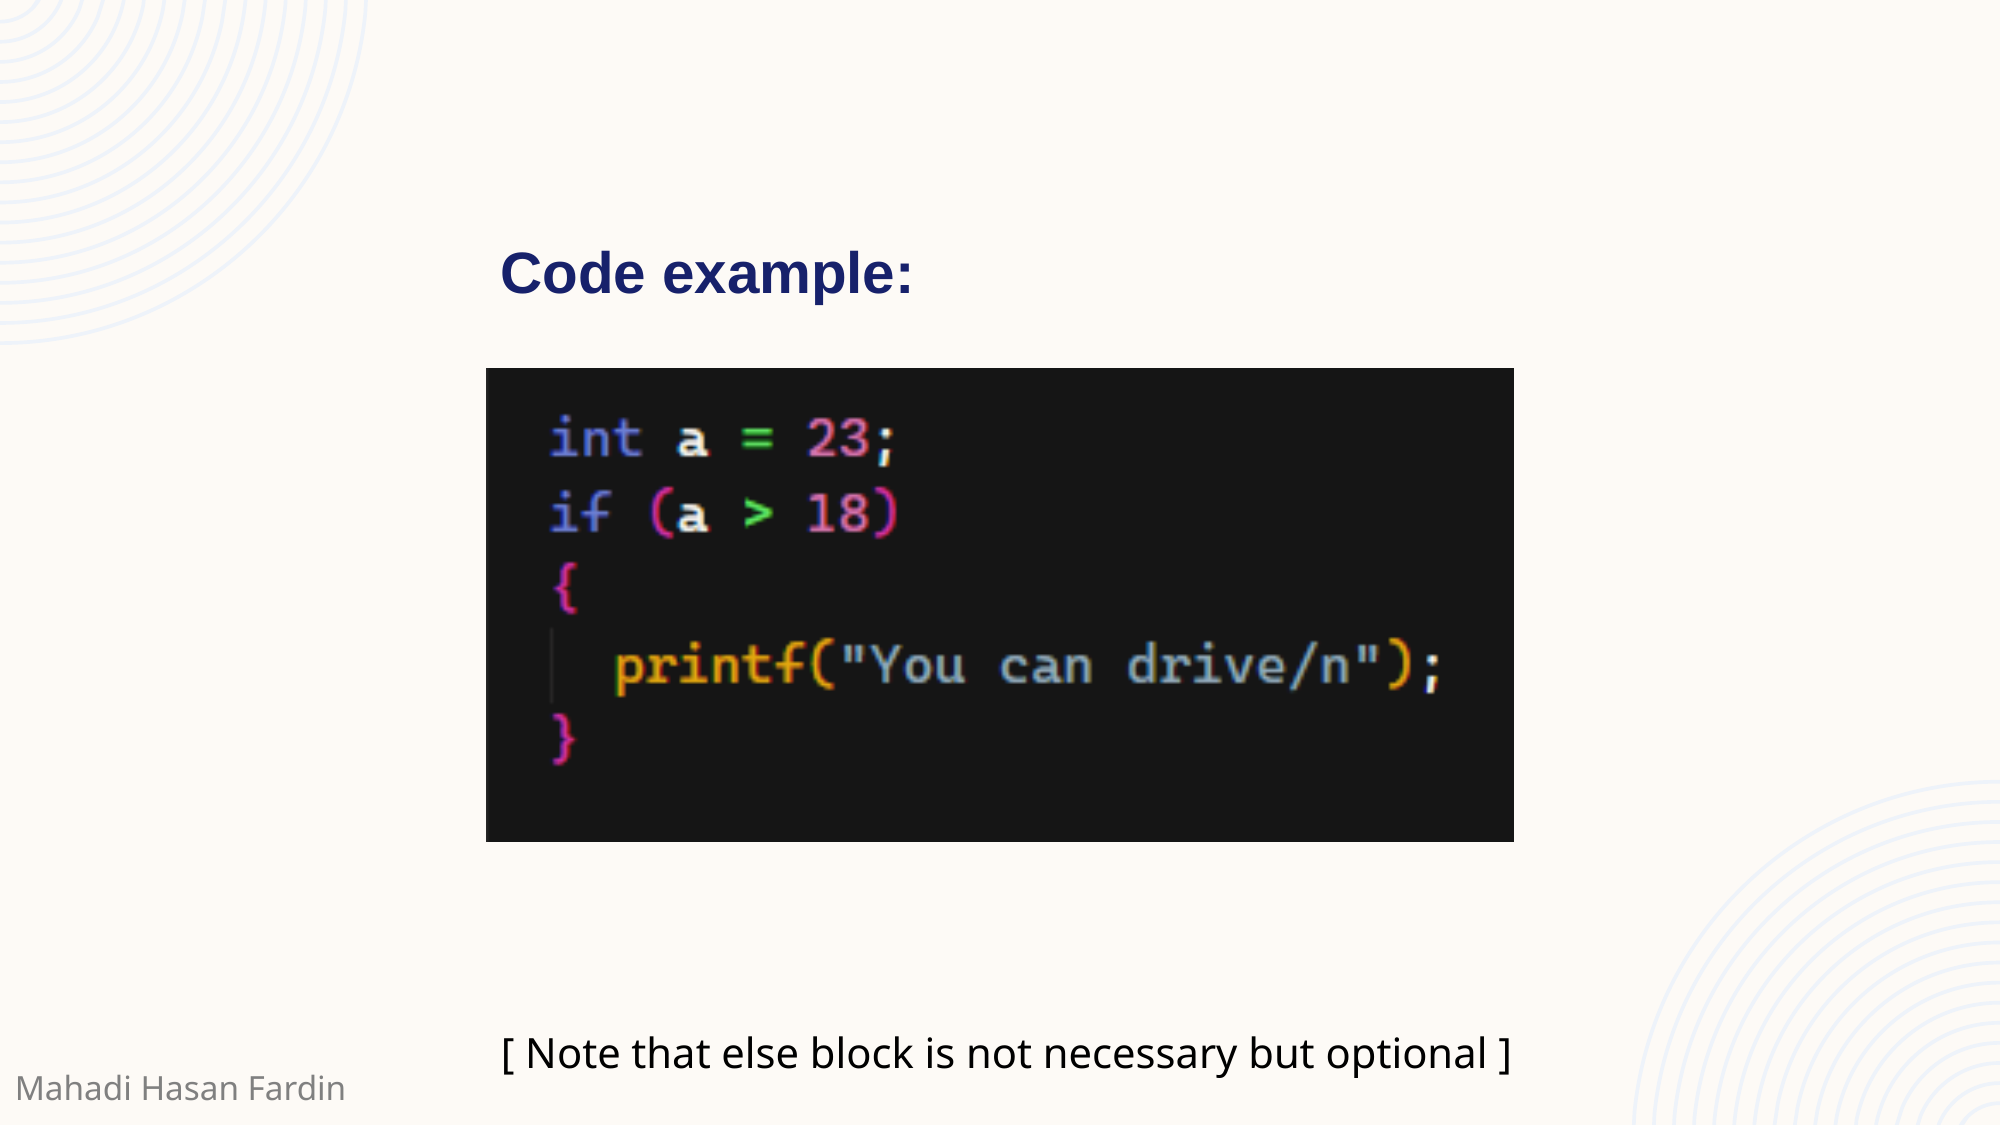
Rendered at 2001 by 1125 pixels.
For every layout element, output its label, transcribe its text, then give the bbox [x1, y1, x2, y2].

text_box [ Note that else block is not necessary but optional ] [486, 1018, 1557, 1084]
text_box Mahadi Hasan Fardin [0, 1059, 1001, 1115]
text_box Code example: [485, 228, 1272, 313]
picture [485, 368, 1514, 842]
